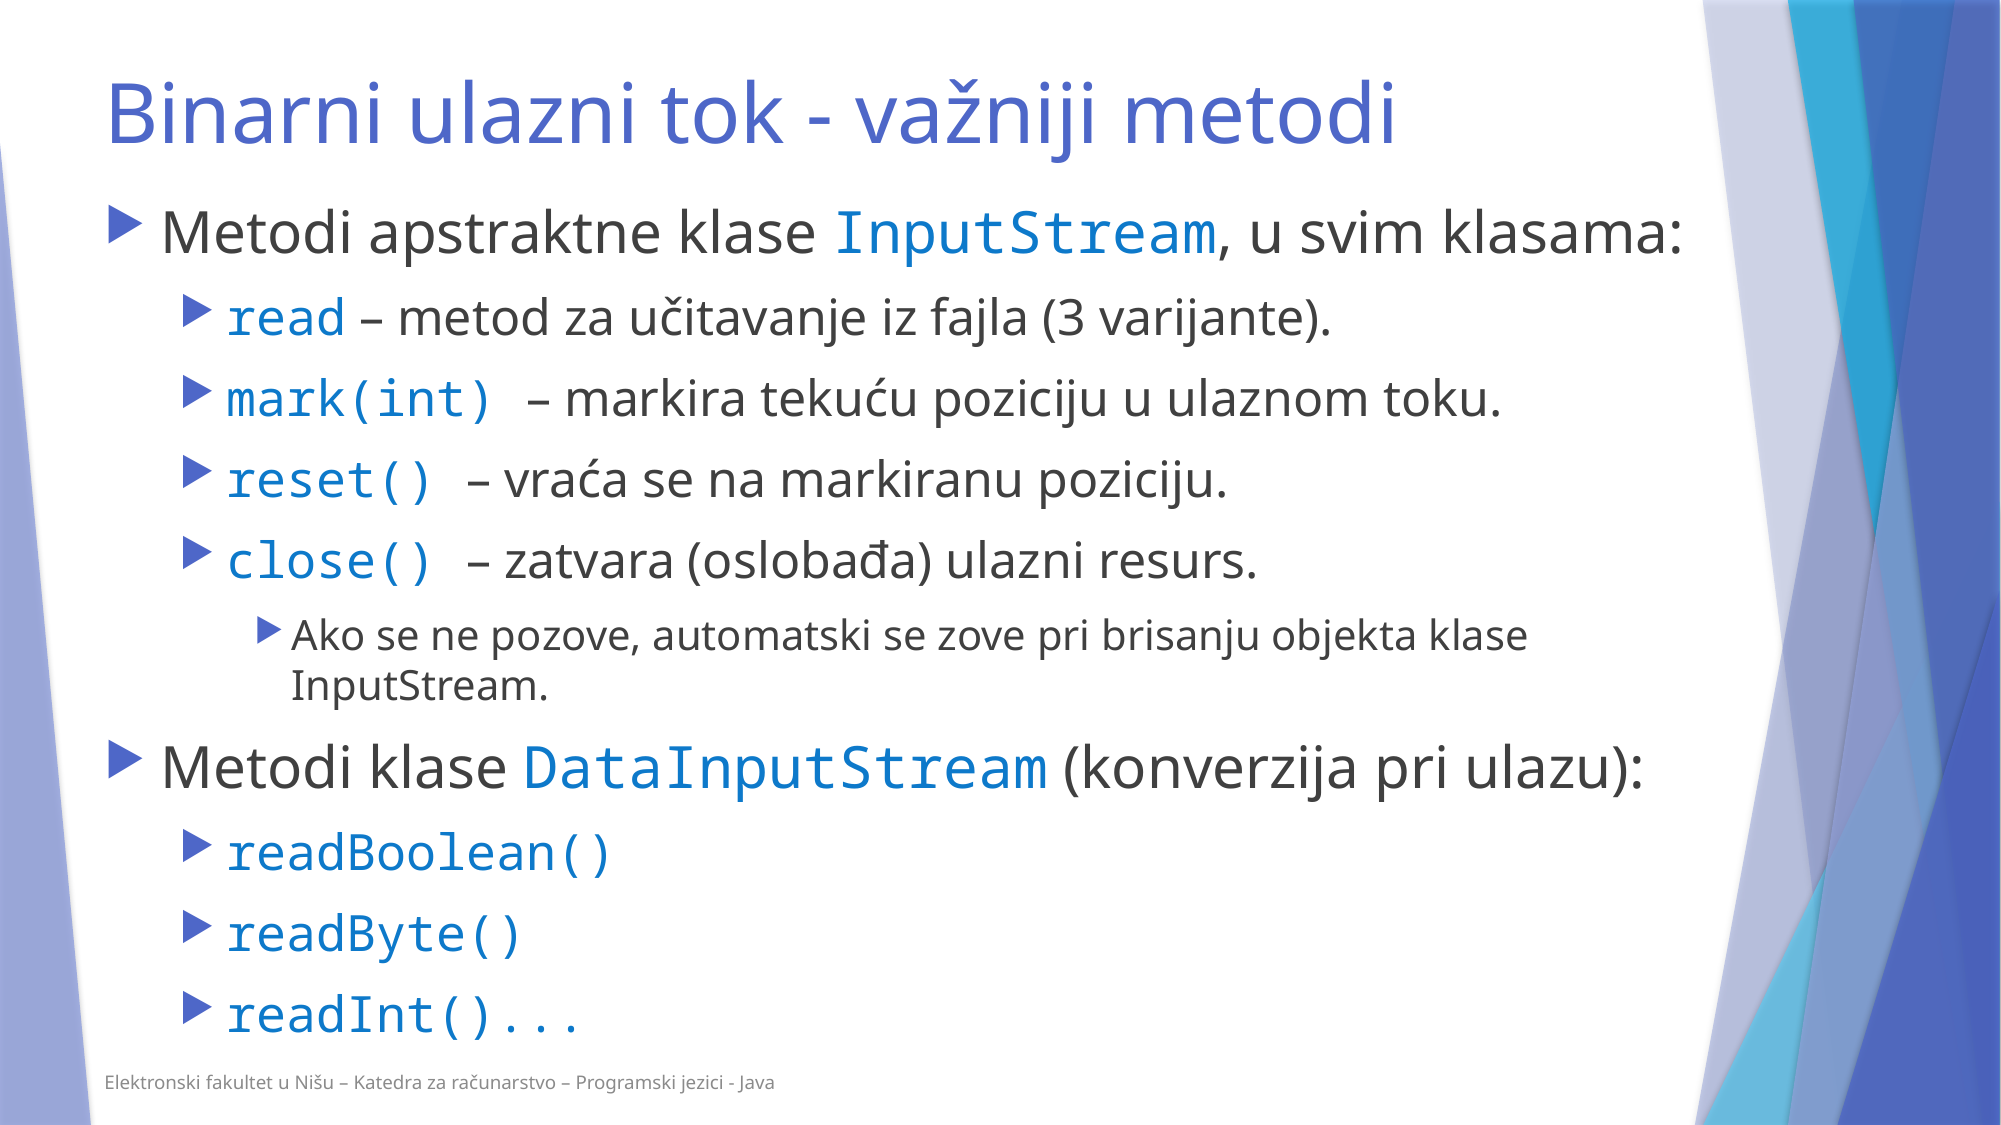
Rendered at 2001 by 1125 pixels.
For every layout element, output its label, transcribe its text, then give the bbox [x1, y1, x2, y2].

title Binarni ulazni tok - važniji metodi [89, 52, 1736, 159]
list Metodi apstraktne klase InputStream, u svim klasama: read – metod za učitavanje iz fajla (3 varijante). mark(int) – markira tekuću poziciju u ulaznom toku. reset() – vraća se na markiranu poziciju. close() – zatvara (oslobađa) ulazni resurs. Ako se ne pozove, automatski se zove pri brisanju objekta klase InputStream. Metodi klase DataInputStream (konverzija pri ulazu): readBoolean() readByte() readInt()... [89, 187, 1769, 1054]
footer Elektronski fakultet u Nišu – Katedra za računarstvo – Programski jezici - Java [89, 1053, 1145, 1114]
